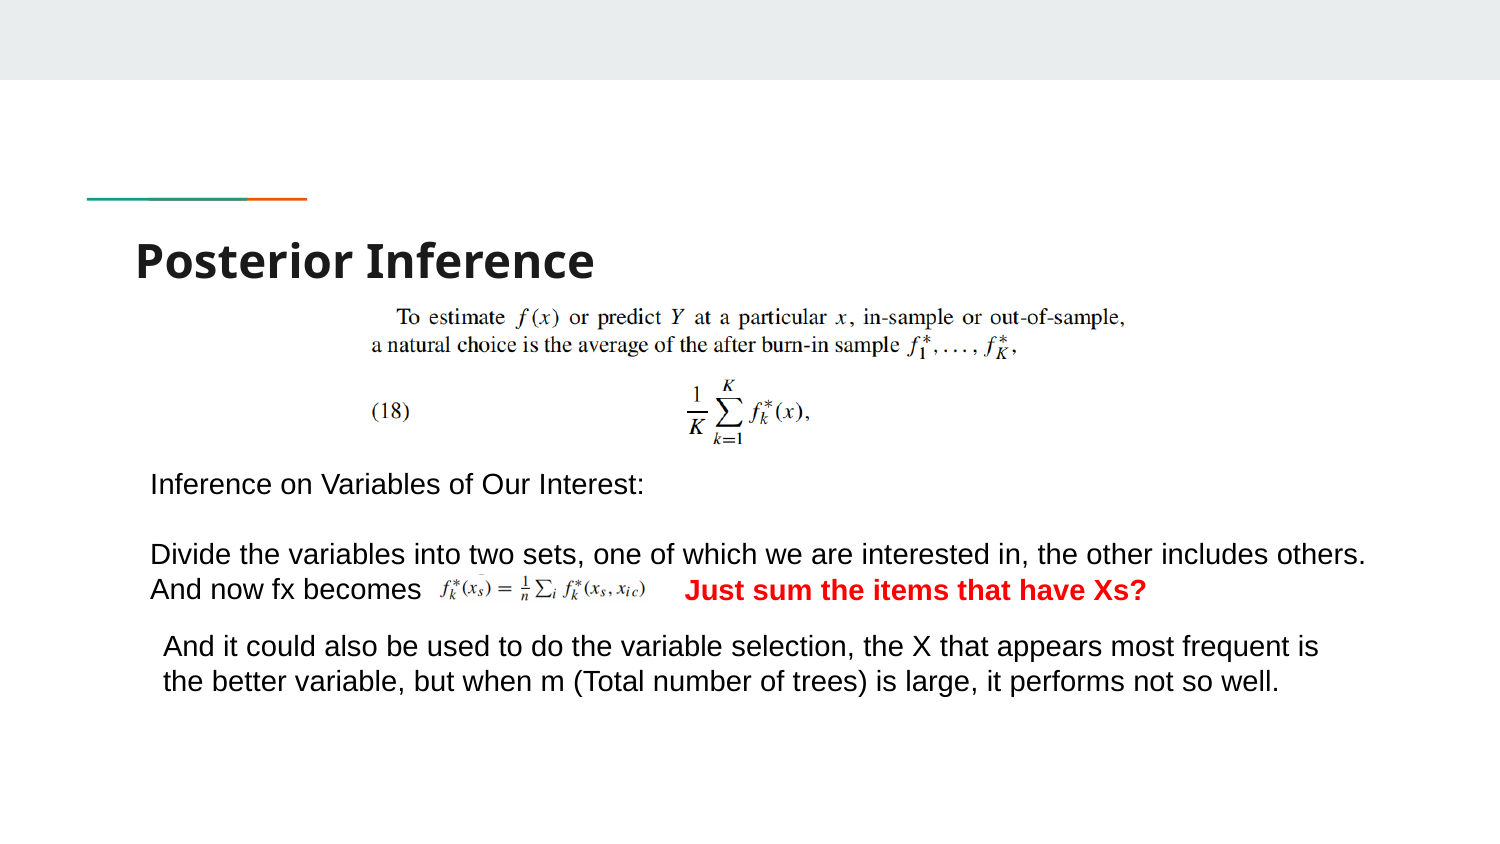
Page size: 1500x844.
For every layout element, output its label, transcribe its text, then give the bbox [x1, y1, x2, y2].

text_box Inference on Variables of Our Interest: Divide the variables into two sets, one of which we are interested in, the other includes others. And now fx becomes [135, 457, 1417, 613]
picture [356, 303, 1144, 451]
text_box Just sum the items that have Xs? [669, 563, 1164, 614]
picture [439, 574, 648, 605]
text_box And it could also be used to do the variable selection, the X that appears most frequent is the better variable, but when m (Total number of trees) is large, it performs not so well. [148, 619, 1374, 705]
title Posterior Inference [119, 216, 1381, 305]
